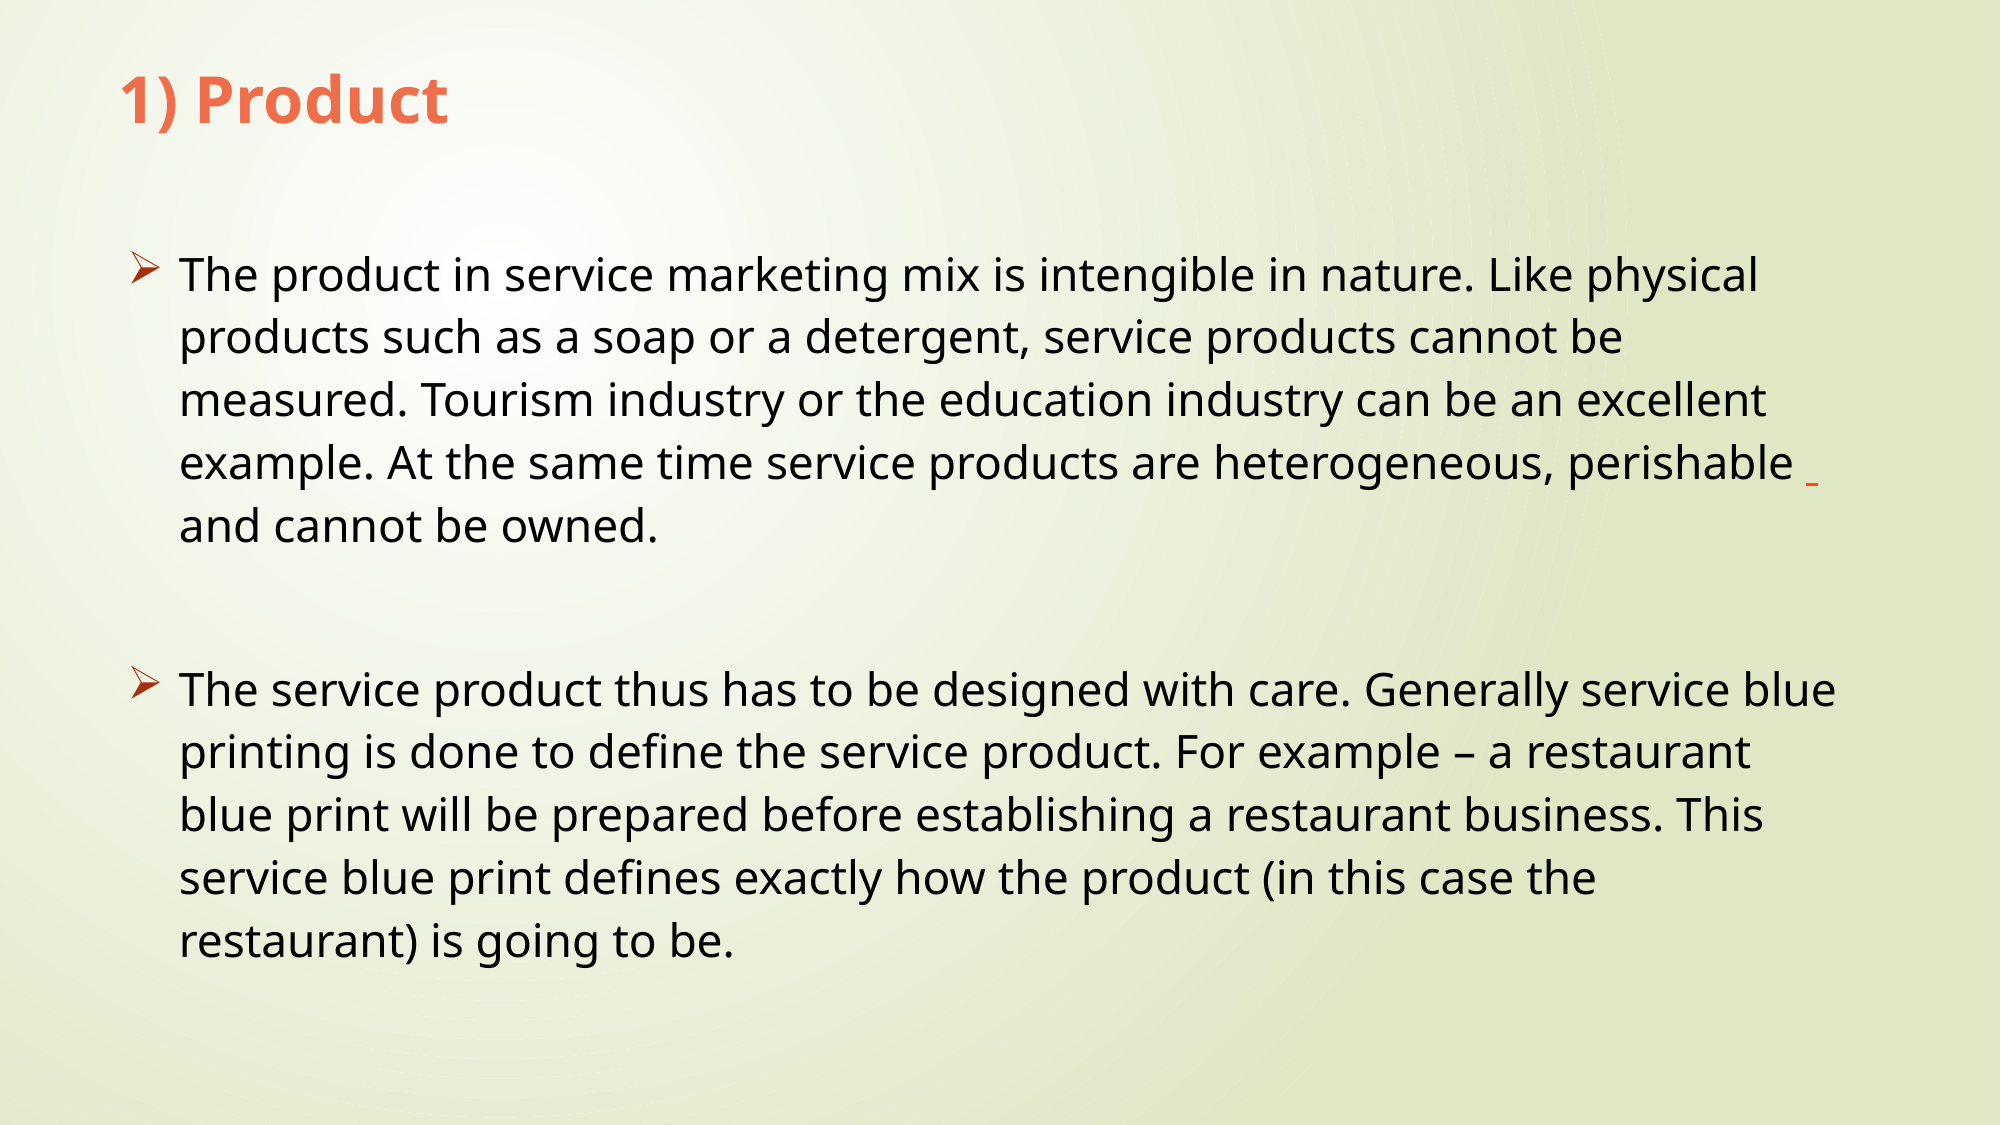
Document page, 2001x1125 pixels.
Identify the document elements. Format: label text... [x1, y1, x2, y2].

title 1) Product [103, 46, 1504, 150]
list The product in service marketing mix is intengible in nature. Like physical products such as a soap or a detergent, service products cannot be measured. Tourism industry or the education industry can be an excellent example. At the same time service products are heterogeneous, perishable and cannot be owned. The service product thus has to be designed with care. Generally service blue printing is done to define the service product. For example – a restaurant blue print will be prepared before establishing a restaurant business. This service blue print defines exactly how the product (in this case the restaurant) is going to be. [112, 234, 1862, 984]
